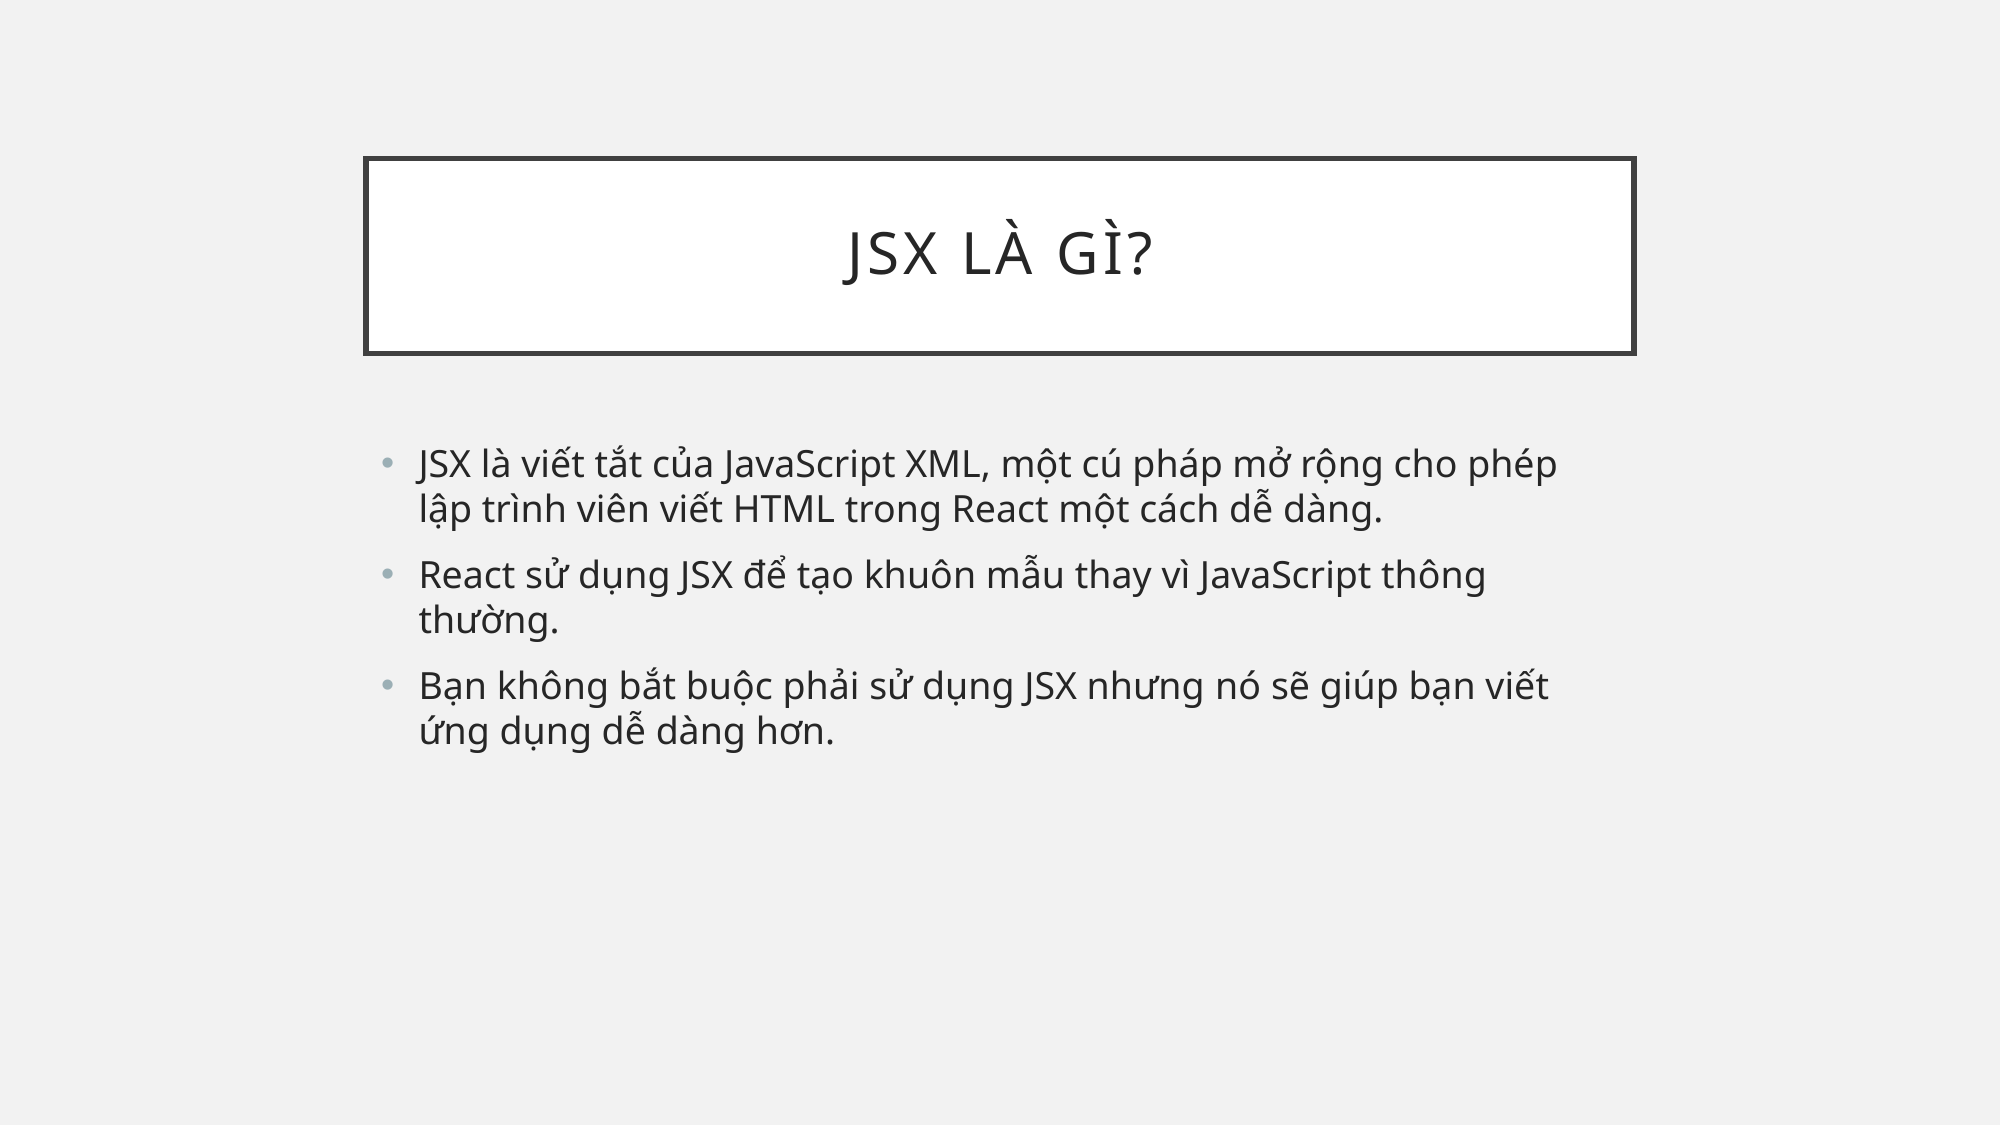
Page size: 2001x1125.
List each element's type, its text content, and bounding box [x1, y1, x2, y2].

title Jsx là gì? [363, 156, 1637, 356]
list JSX là viết tắt của JavaScript XML, một cú pháp mở rộng cho phép lập trình viên viết HTML trong React một cách dễ dàng. React sử dụng JSX để tạo khuôn mẫu thay vì JavaScript thông thường. Bạn không bắt buộc phải sử dụng JSX nhưng nó sẽ giúp bạn viết ứng dụng dễ dàng hơn. [366, 432, 1634, 942]
